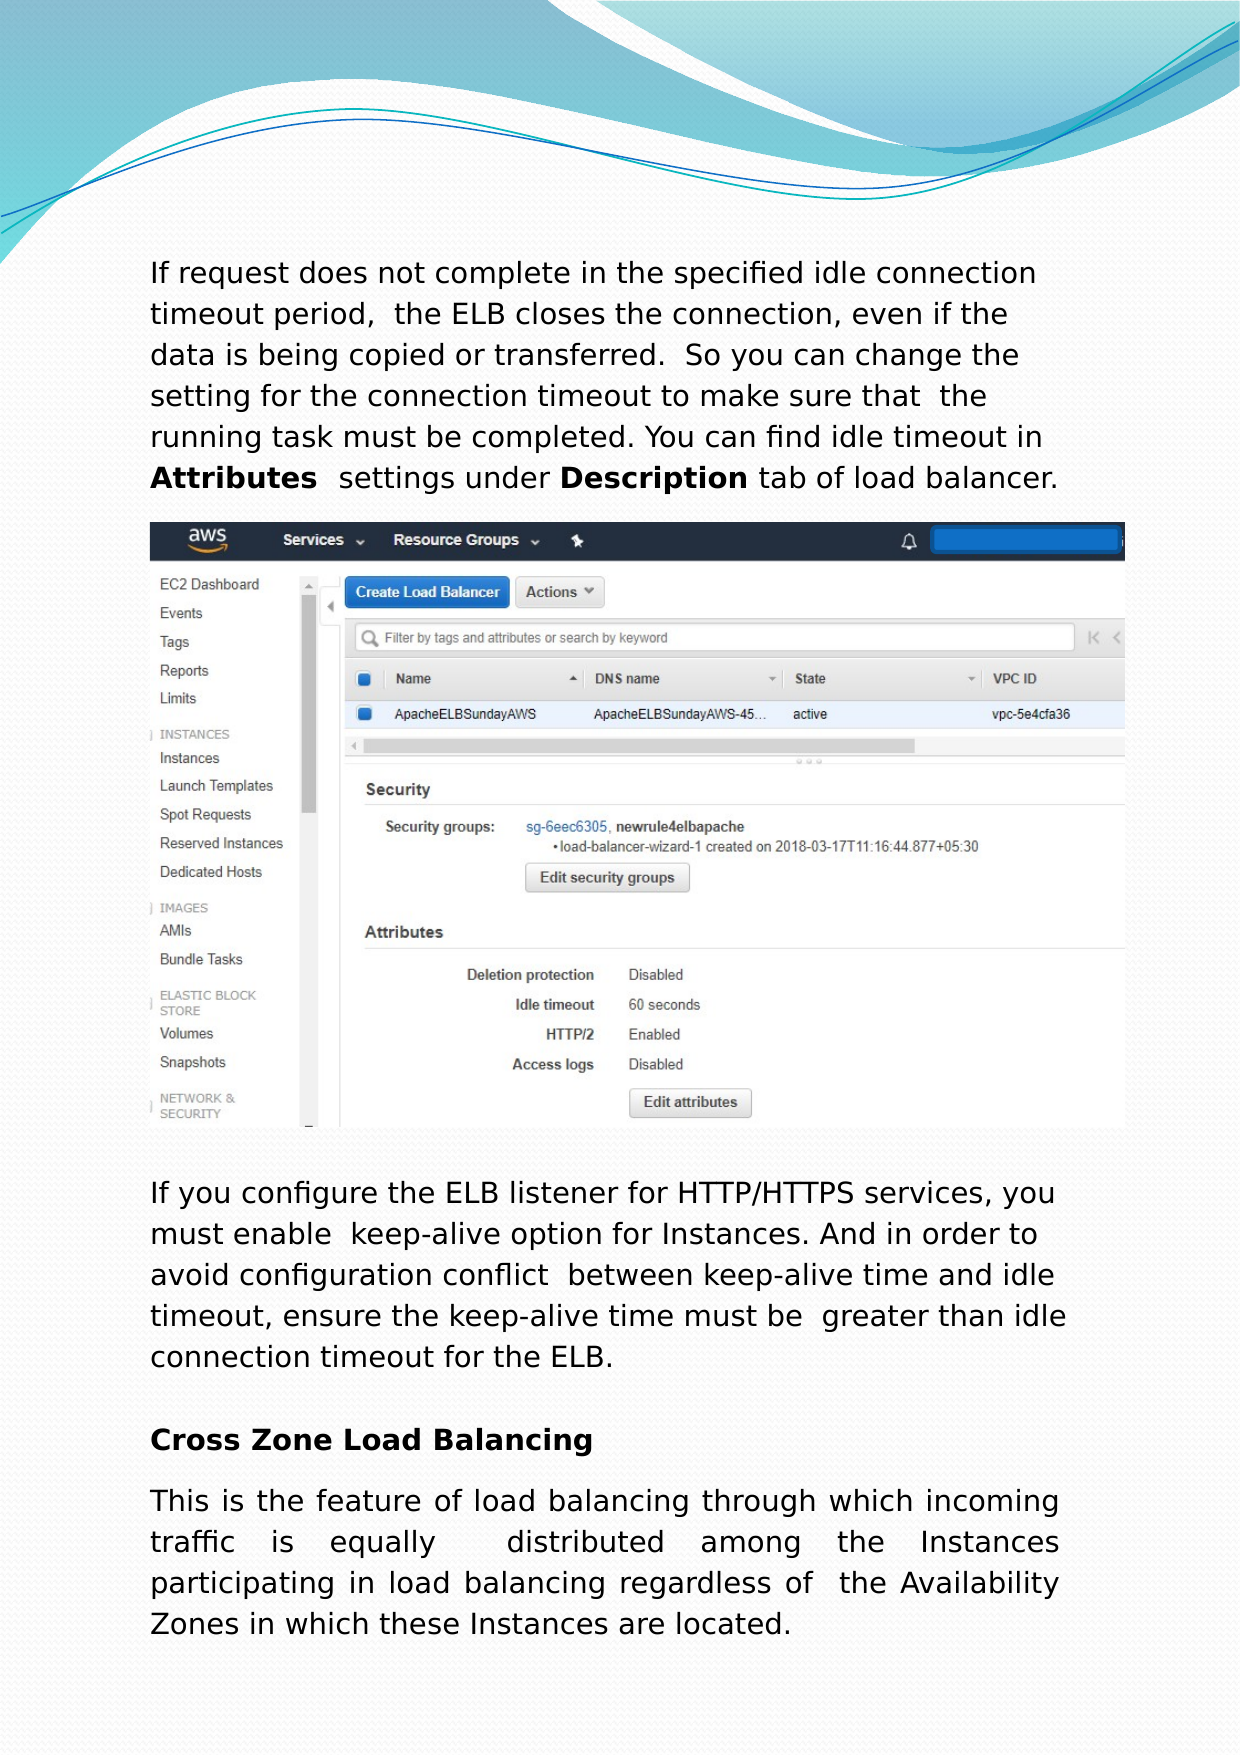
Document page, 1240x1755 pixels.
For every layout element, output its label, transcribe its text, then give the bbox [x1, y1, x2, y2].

text_box Cross Zone Load Balancing This is the feature of load balancing through which incoming traffic is equally distributed among the Instances participating in load balancing regardless of the Availability Zones in which these Instances are located. [147, 1419, 1062, 1641]
text_box [930, 524, 1122, 555]
text_box If request does not complete in the specified idle connection timeout period, the ELB closes the connection, even if the data is being copied or transferred. So you can change the setting for the connection timeout to make sure that the running task must be completed. You can find idle timeout in Attributes settings under Description tab of load balancer. [147, 246, 1068, 494]
text_box [149, 522, 1125, 1128]
text_box If you configure the ELB listener for HTTP/HTTPS services, you must enable keep-alive option for Instances. And in order to avoid configuration conflict between keep-alive time and idle timeout, ensure the keep-alive time must be greater than idle connection timeout for the ELB. [147, 1166, 1082, 1373]
